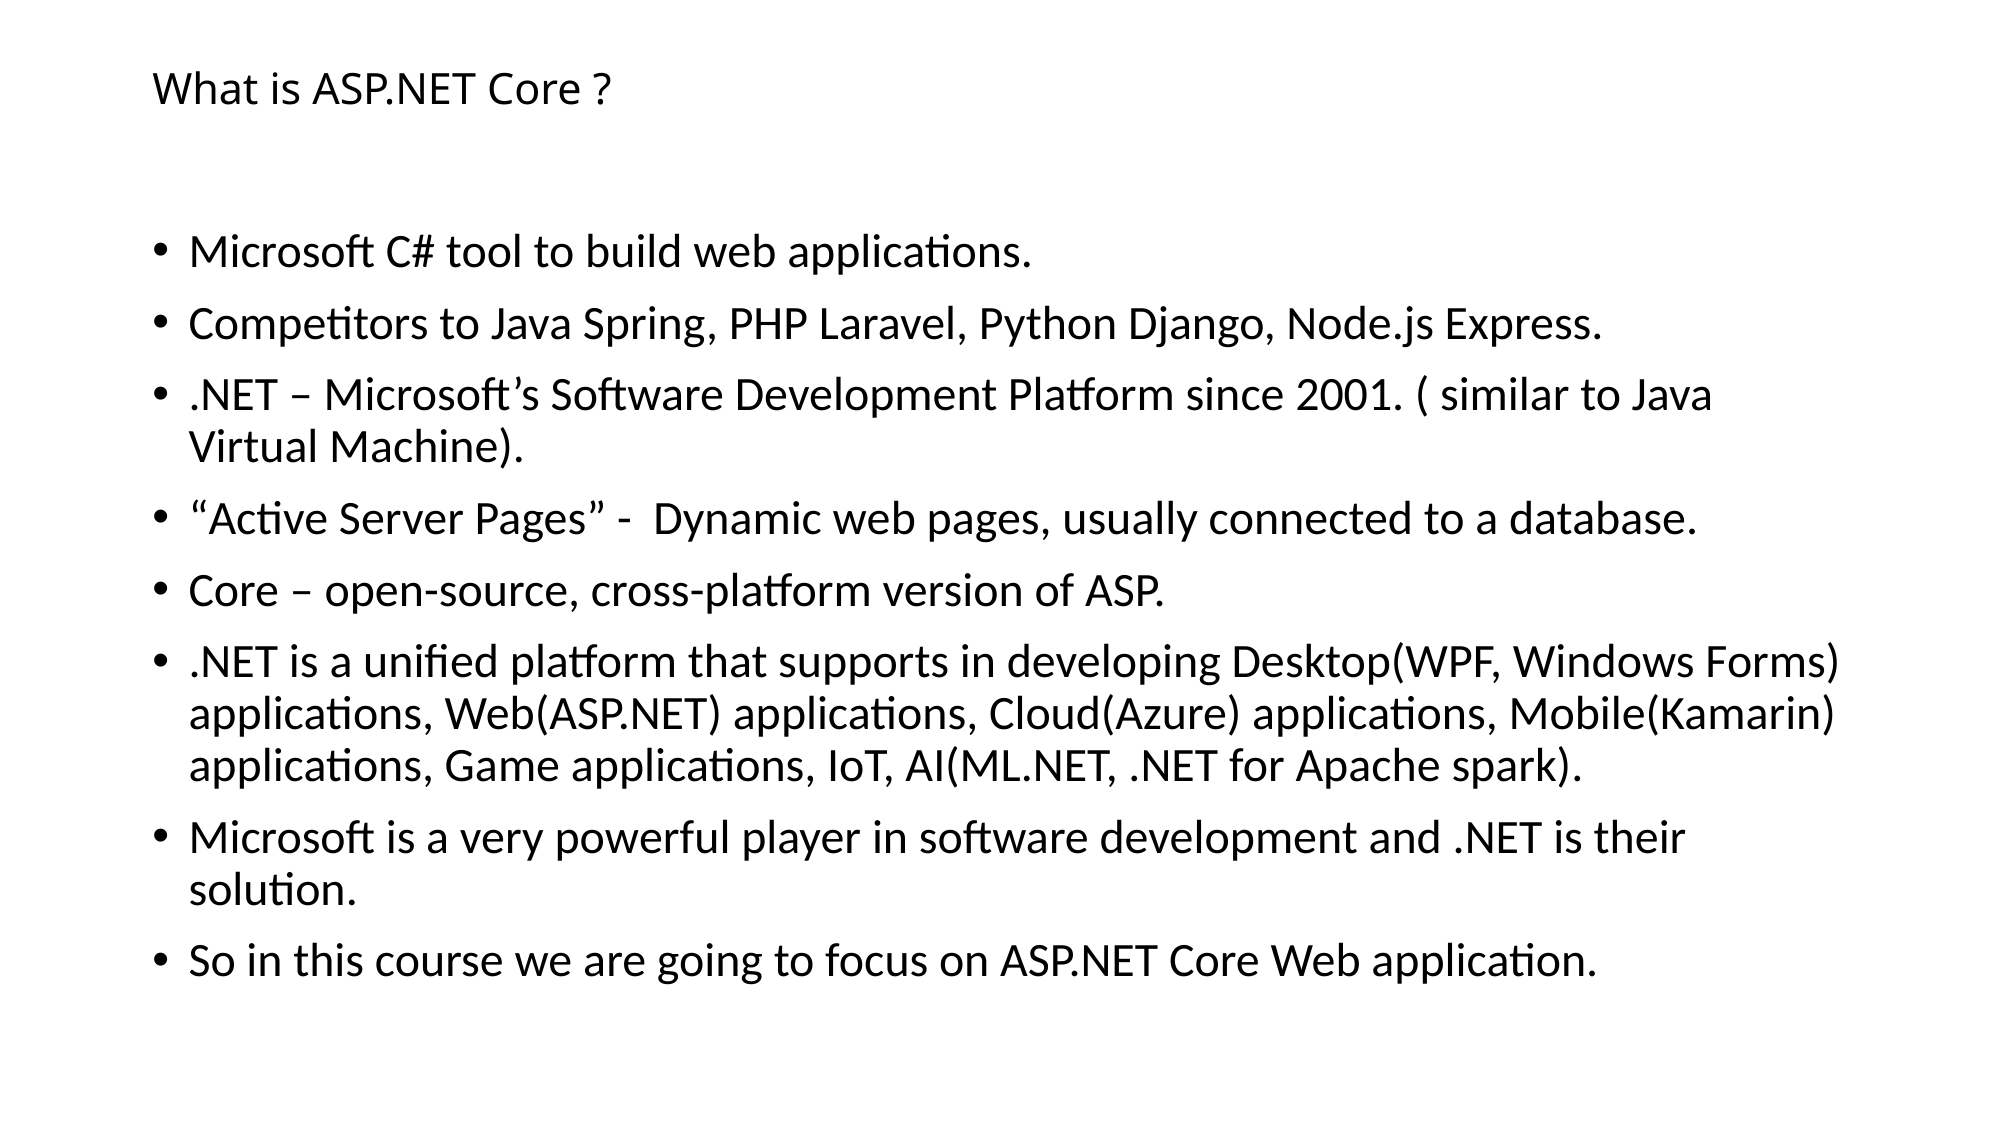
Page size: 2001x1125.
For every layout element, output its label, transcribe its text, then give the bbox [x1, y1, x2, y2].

list Microsoft C# tool to build web applications. Competitors to Java Spring, PHP Laravel, Python Django, Node.js Express. .NET – Microsoft’s Software Development Platform since 2001. ( similar to Java Virtual Machine). “Active Server Pages” - Dynamic web pages, usually connected to a database. Core – open-source, cross-platform version of ASP. .NET is a unified platform that supports in developing Desktop(WPF, Windows Forms) applications, Web(ASP.NET) applications, Cloud(Azure) applications, Mobile(Kamarin) applications, Game applications, IoT, AI(ML.NET, .NET for Apache spark). Microsoft is a very powerful player in software development and .NET is their solution. So in this course we are going to focus on ASP.NET Core Web application. [137, 218, 1863, 1014]
title What is ASP.NET Core ? [137, 59, 1863, 123]
